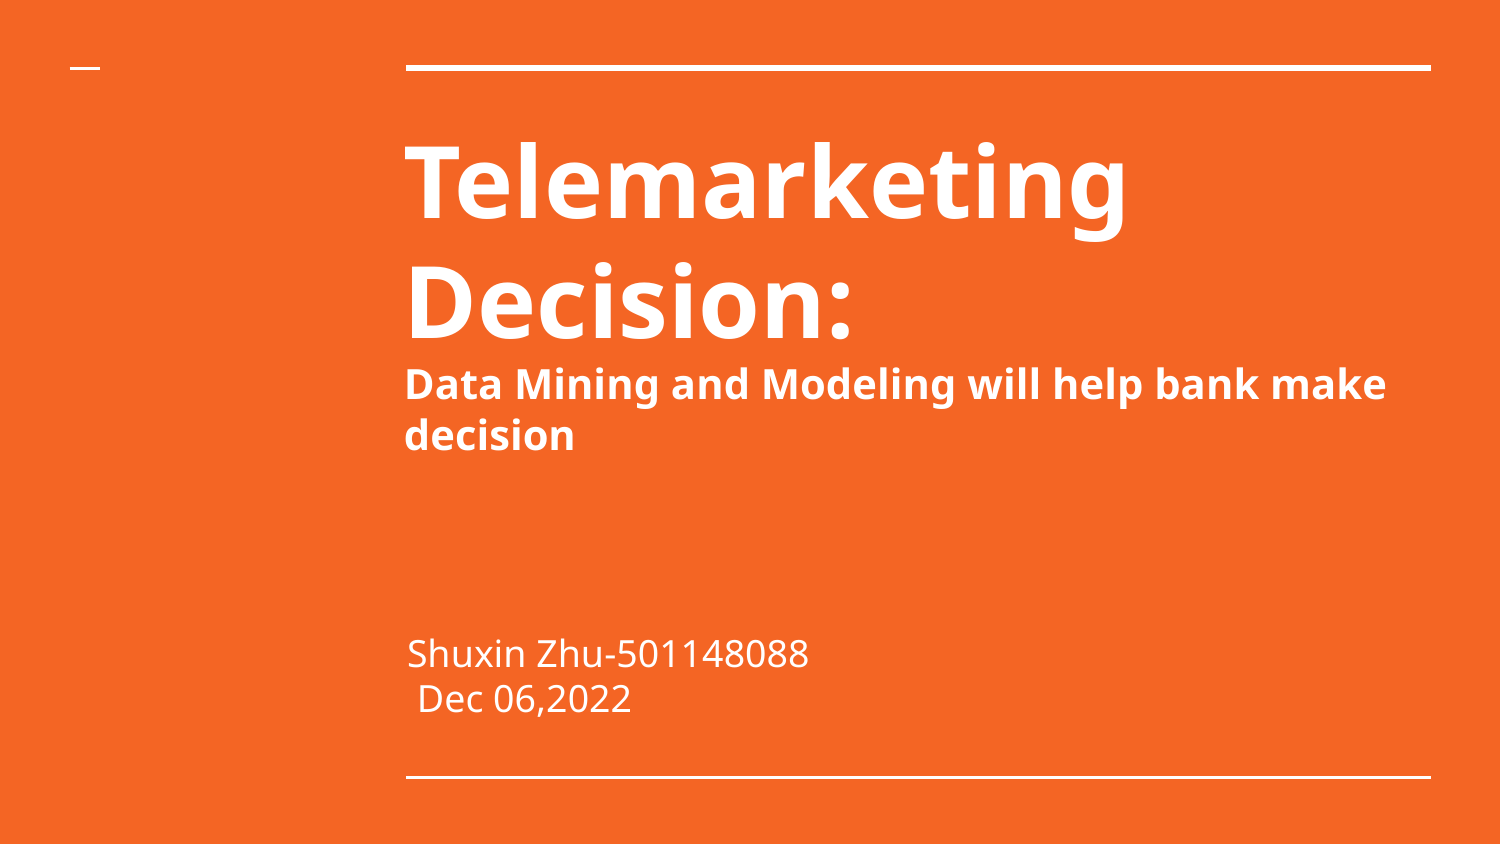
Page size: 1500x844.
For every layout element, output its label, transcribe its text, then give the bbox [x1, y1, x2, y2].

subtitle Shuxin Zhu-501148088 Dec 06,2022 [392, 531, 1431, 735]
title Telemarketing Decision: Data Mining and Modeling will help bank make decision [389, 103, 1428, 357]
